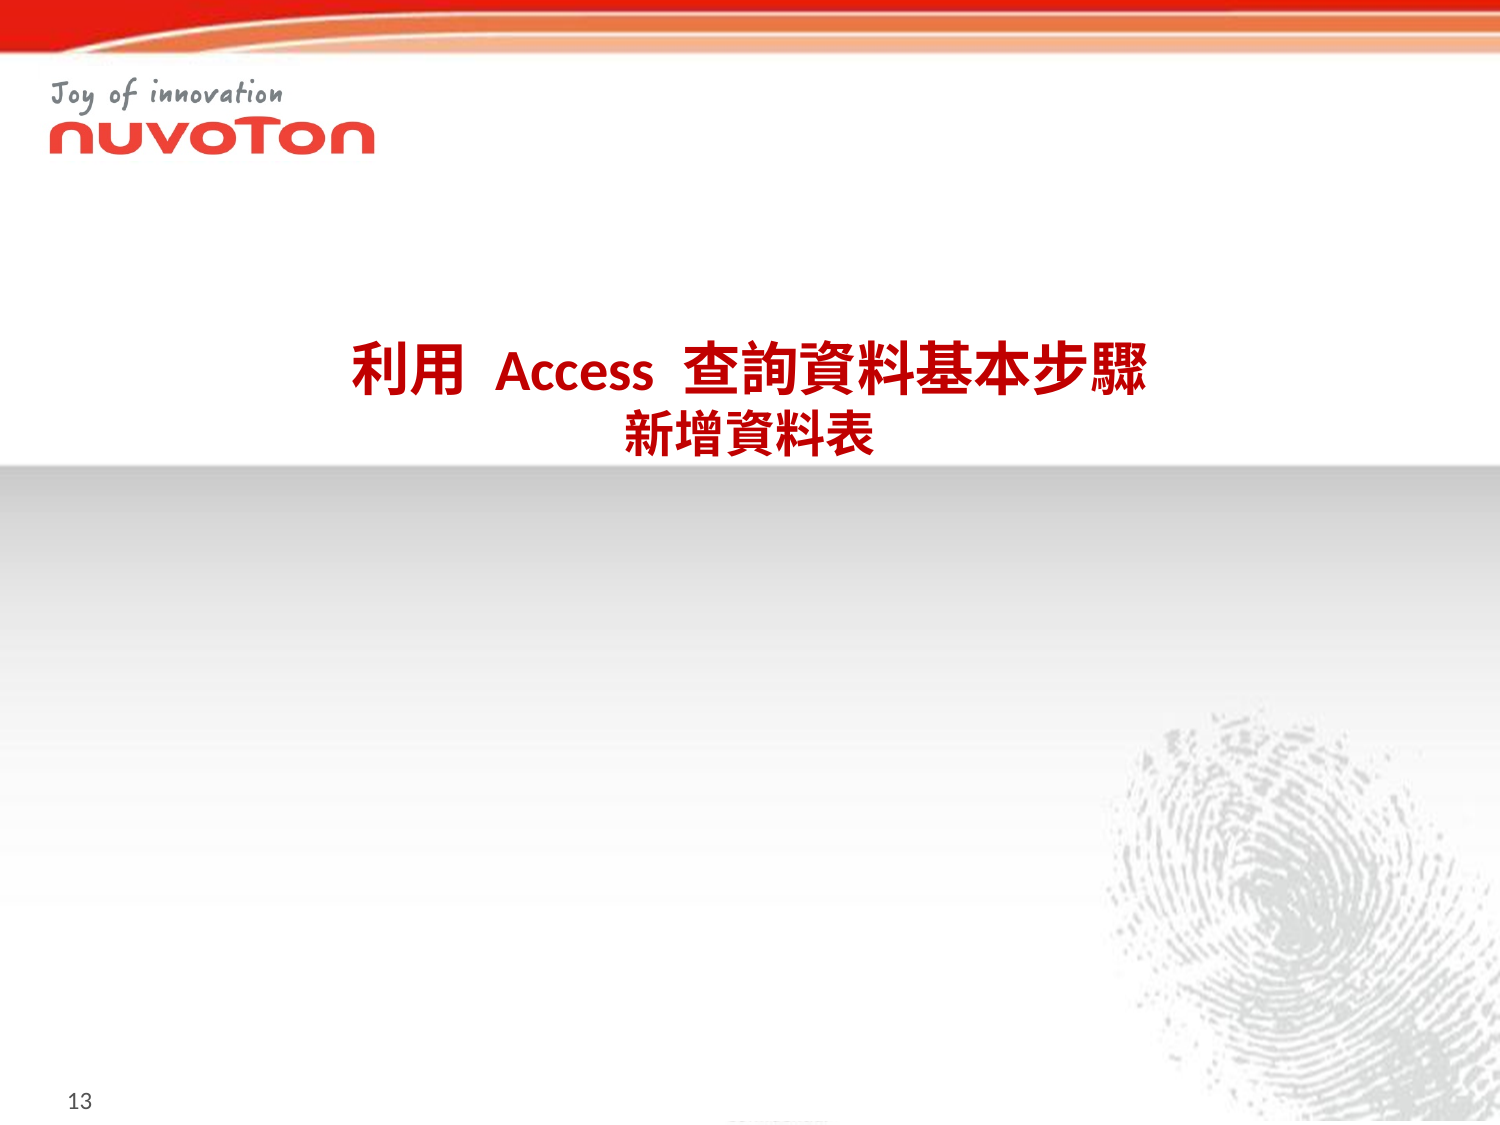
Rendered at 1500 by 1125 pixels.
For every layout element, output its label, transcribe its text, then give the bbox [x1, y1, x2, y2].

slide_number 12 [0, 1069, 160, 1125]
text_box 利用 Access 查詢資料基本步驟 新增資料表 [64, 302, 1436, 492]
picture [0, 0, 1500, 1125]
